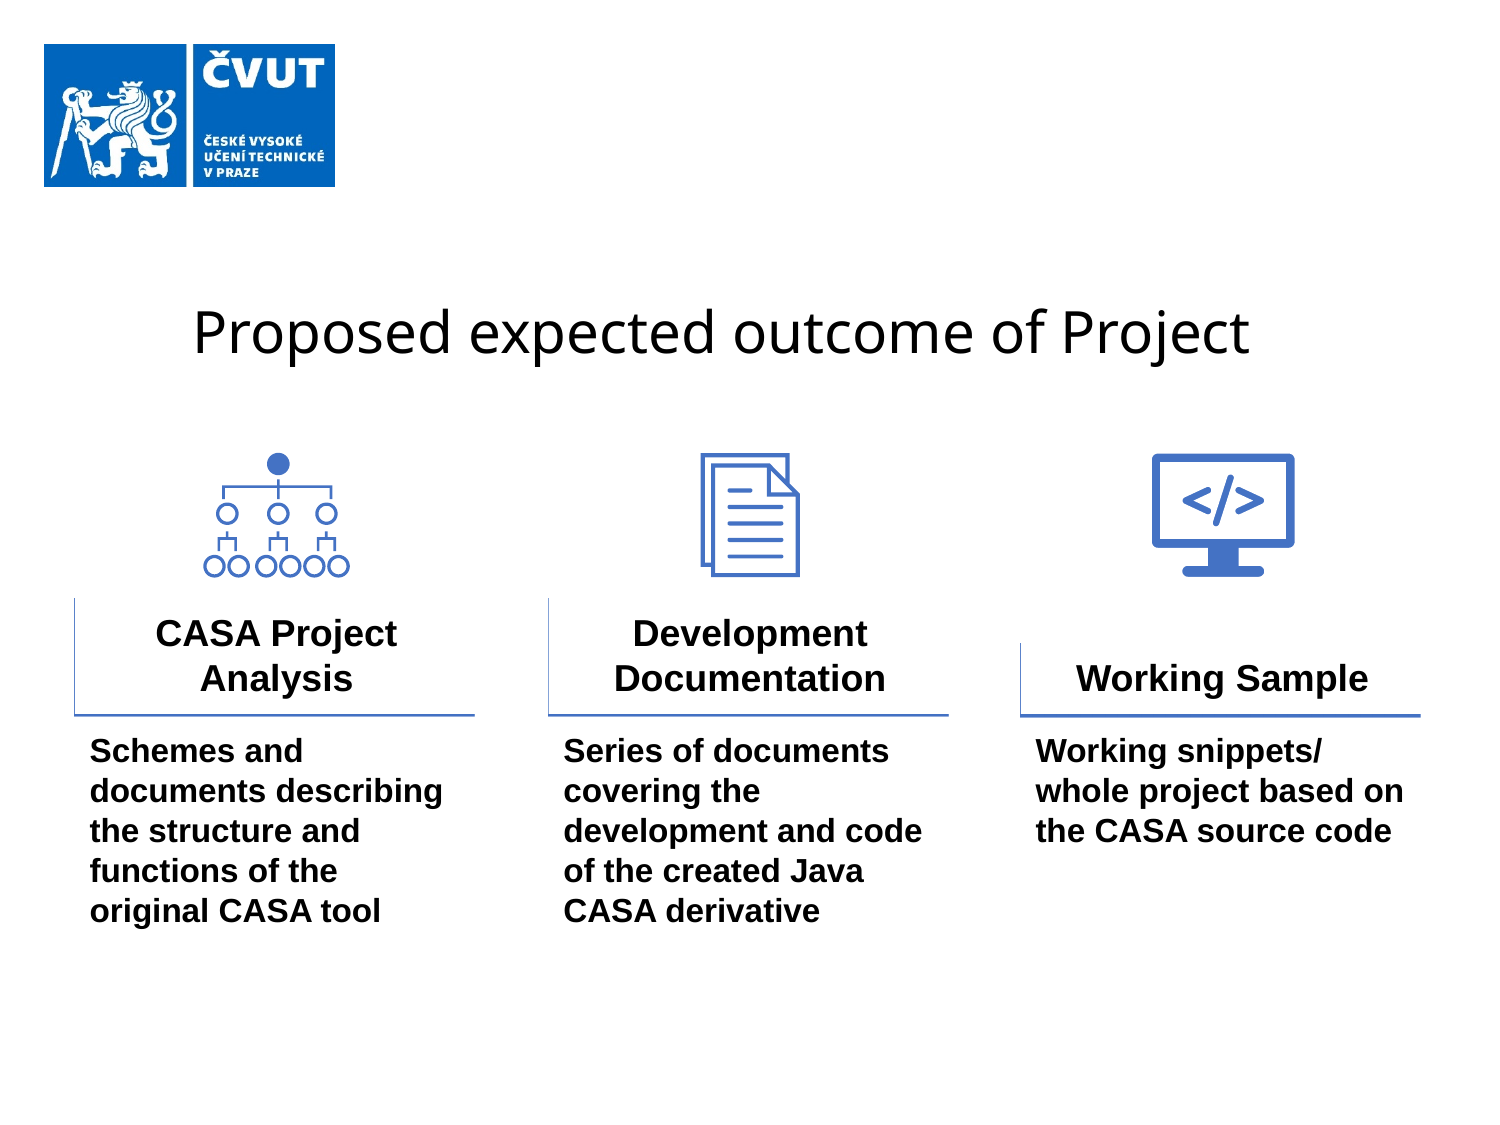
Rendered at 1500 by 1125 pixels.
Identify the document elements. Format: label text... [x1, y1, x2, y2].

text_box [1150, 452, 1296, 578]
text_box CASA Project Analysis [74, 593, 479, 714]
text_box Working Sample [1020, 638, 1425, 714]
picture [44, 44, 335, 187]
text_box Working snippets/ whole project based on the CASA source code [1020, 714, 1425, 986]
title Proposed expected outcome of Project [177, 295, 1456, 474]
text_box Schemes and documents describing the structure and functions of the original CASA tool [74, 714, 479, 986]
text_box Series of documents covering the development and code of the created Java CASA derivative [548, 714, 953, 986]
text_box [700, 453, 800, 578]
text_box Development Documentation [548, 593, 953, 714]
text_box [203, 452, 350, 578]
